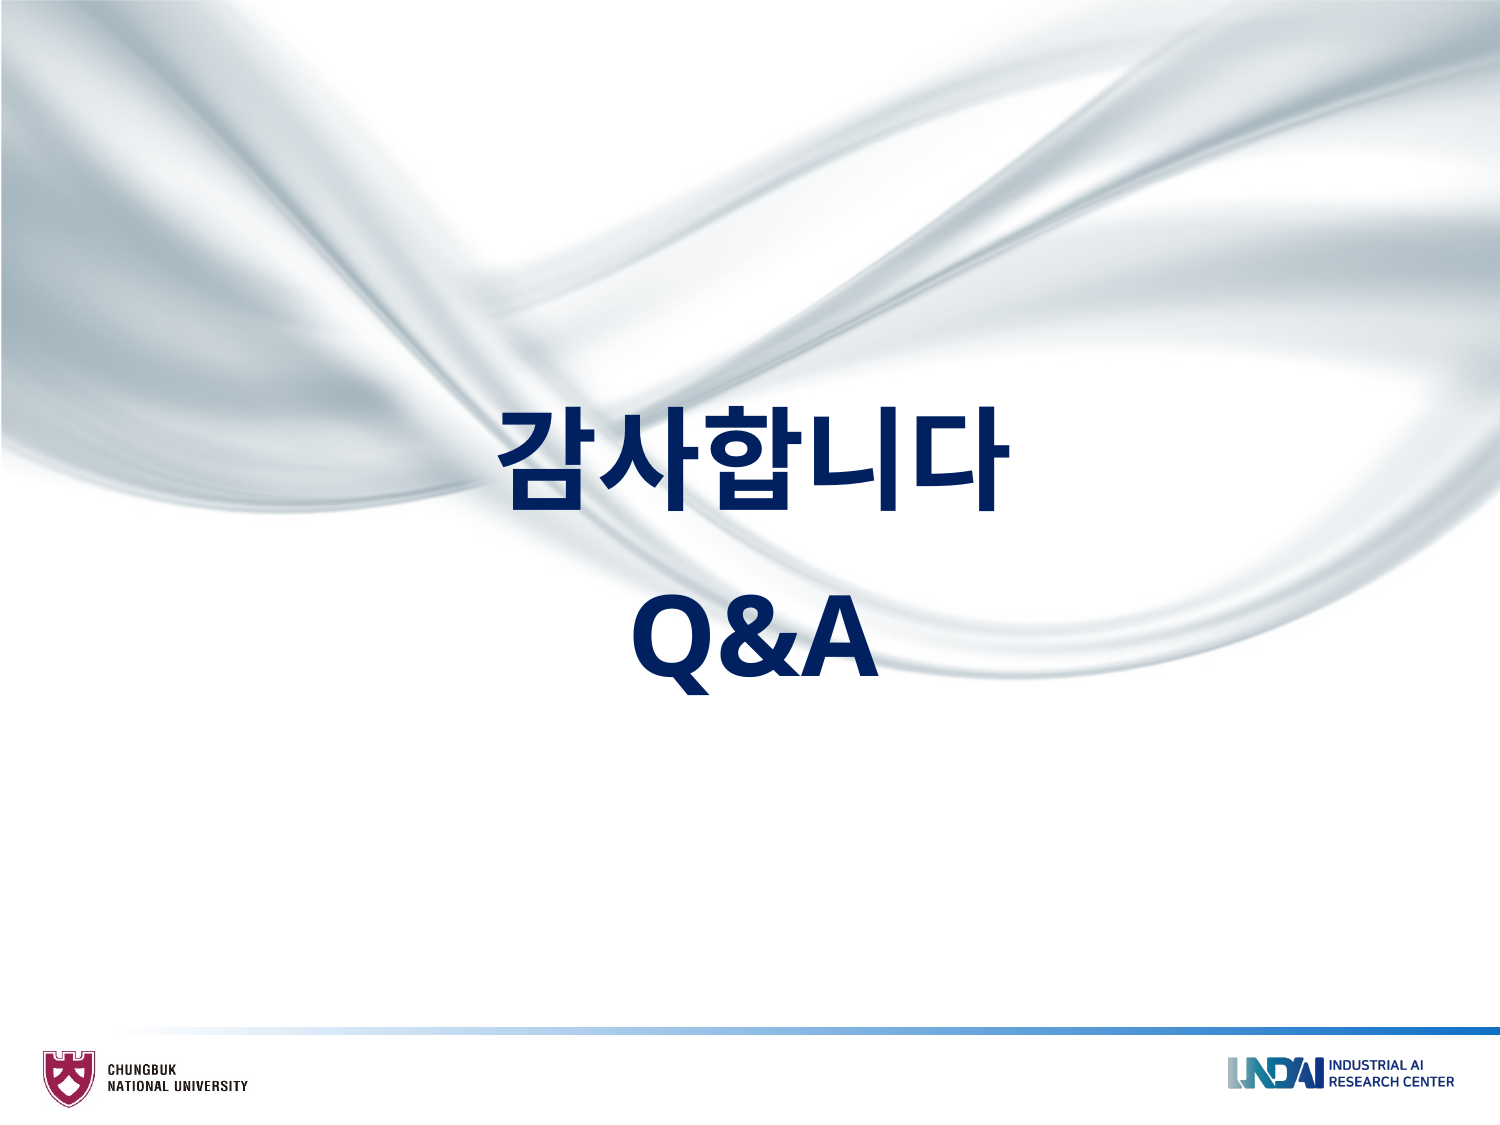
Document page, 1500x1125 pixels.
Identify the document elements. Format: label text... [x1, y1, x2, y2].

text_box 감사합니다 Q&A [166, 340, 1334, 707]
picture [1222, 1049, 1460, 1094]
picture [41, 1049, 249, 1109]
